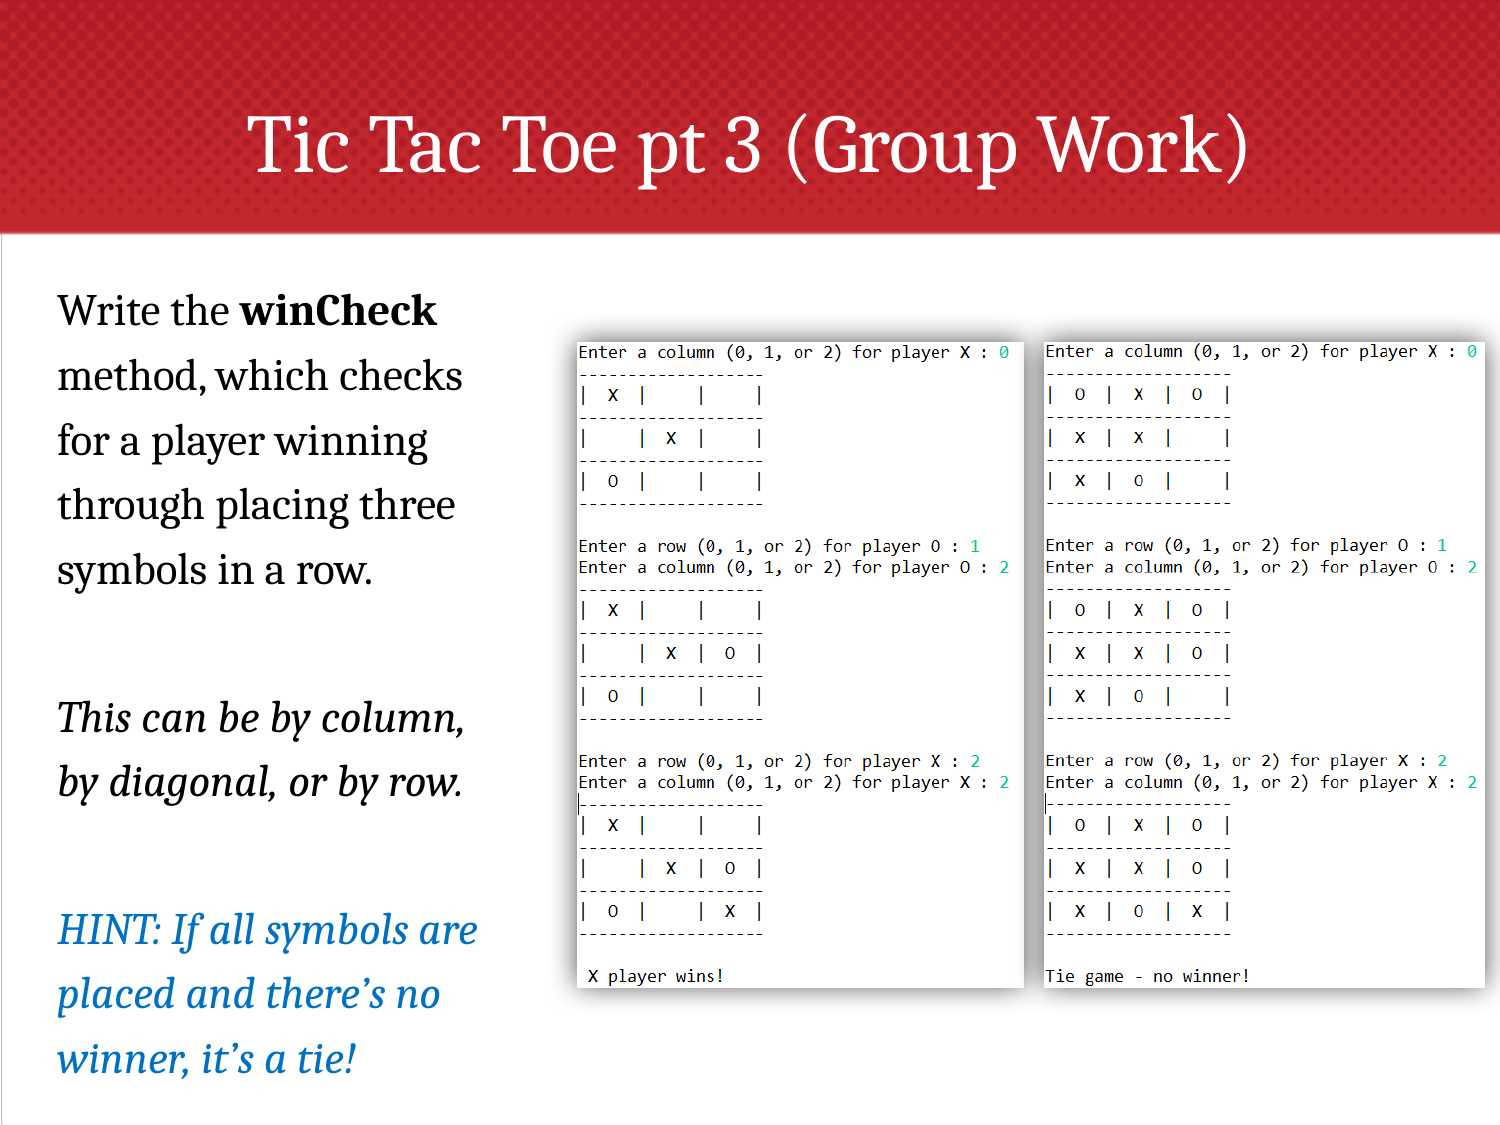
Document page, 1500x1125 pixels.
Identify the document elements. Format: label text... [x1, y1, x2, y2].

list Write the winCheck method, which checks for a player winning through placing three symbols in a row. This can be by column, by diagonal, or by row. HINT: If all symbols are placed and there’s no winner, it’s a tie! [23, 262, 525, 1097]
picture [0, 0, 1500, 1125]
title Tic Tac Toe pt 3 (Group Work) [75, 45, 1425, 233]
